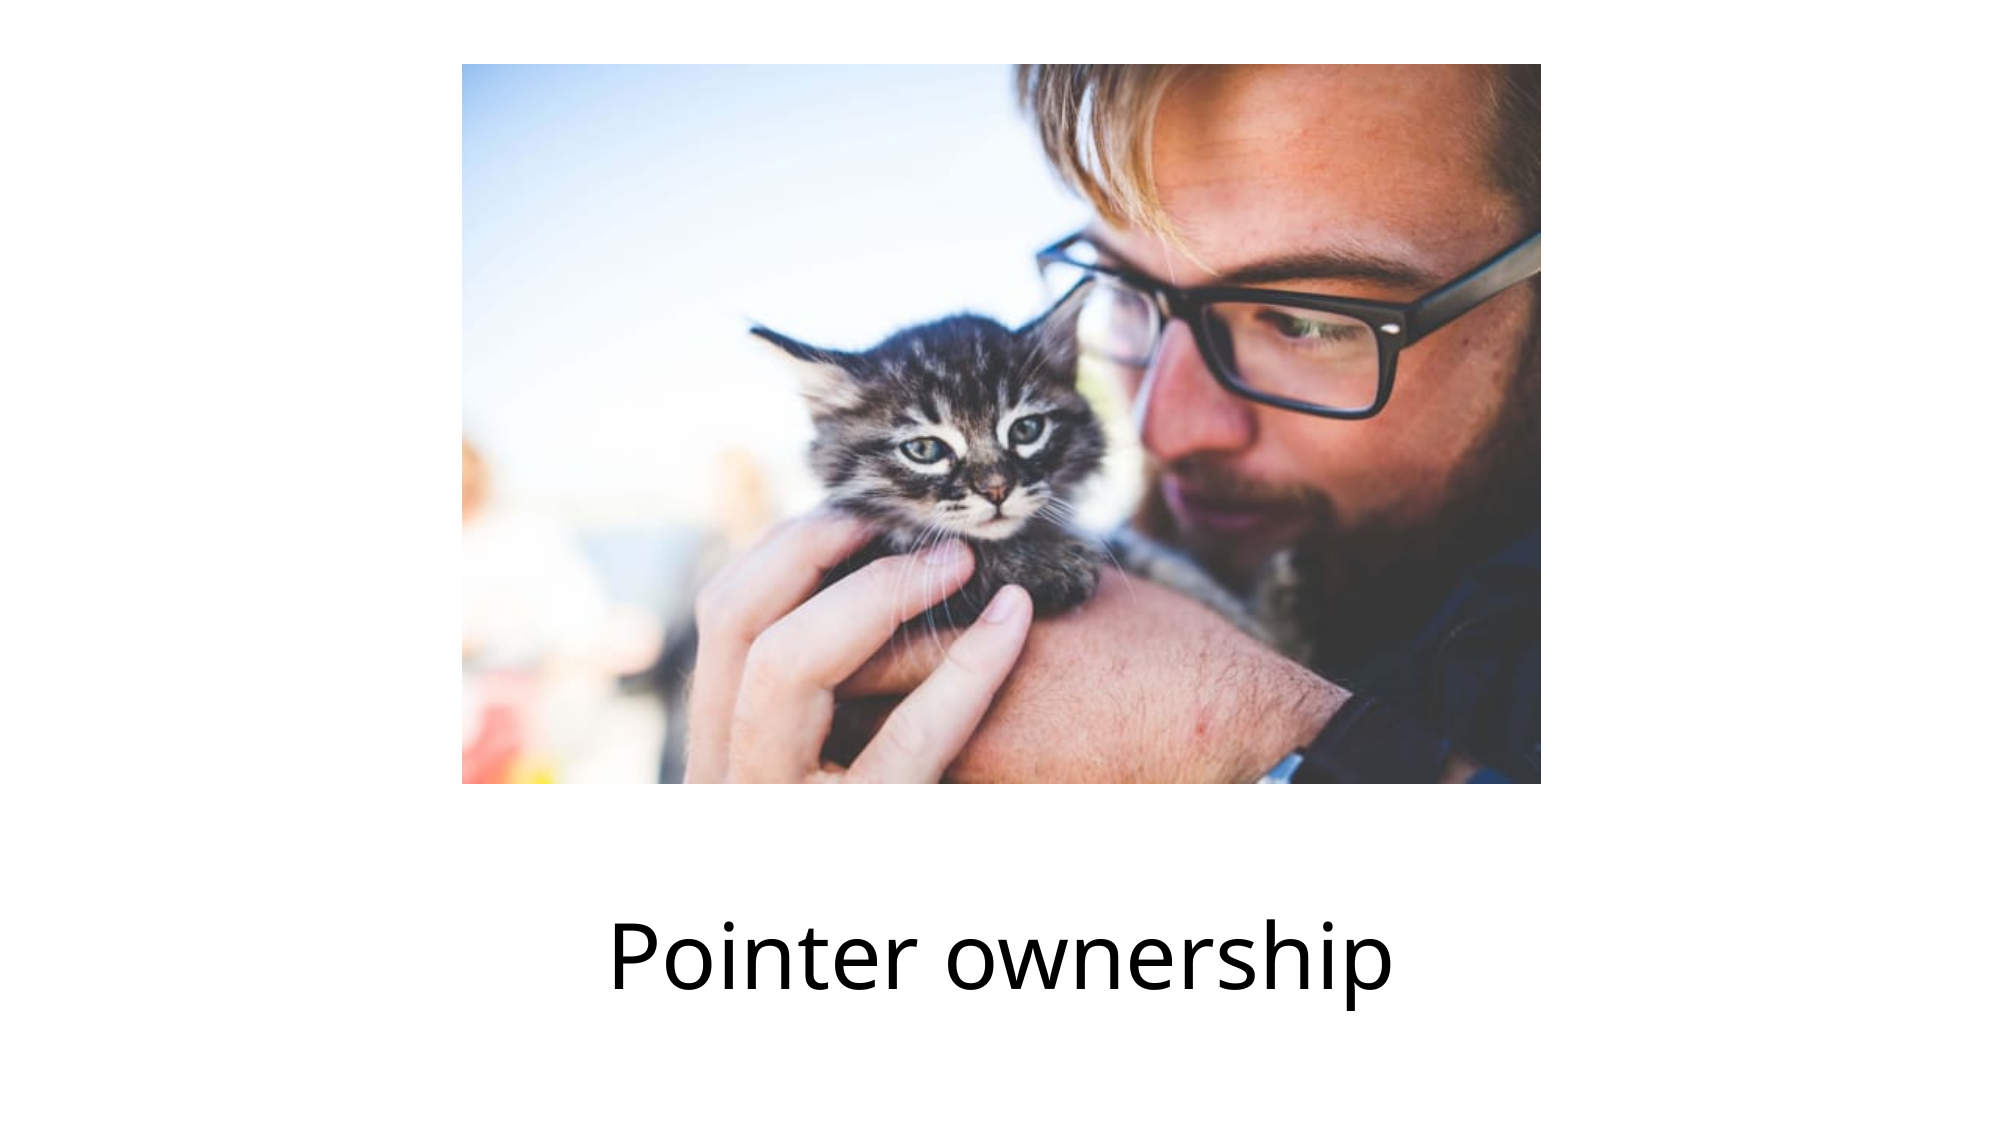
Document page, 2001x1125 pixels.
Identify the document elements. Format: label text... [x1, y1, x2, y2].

text_box Pointer ownership [591, 890, 1413, 1016]
picture [462, 64, 1541, 784]
